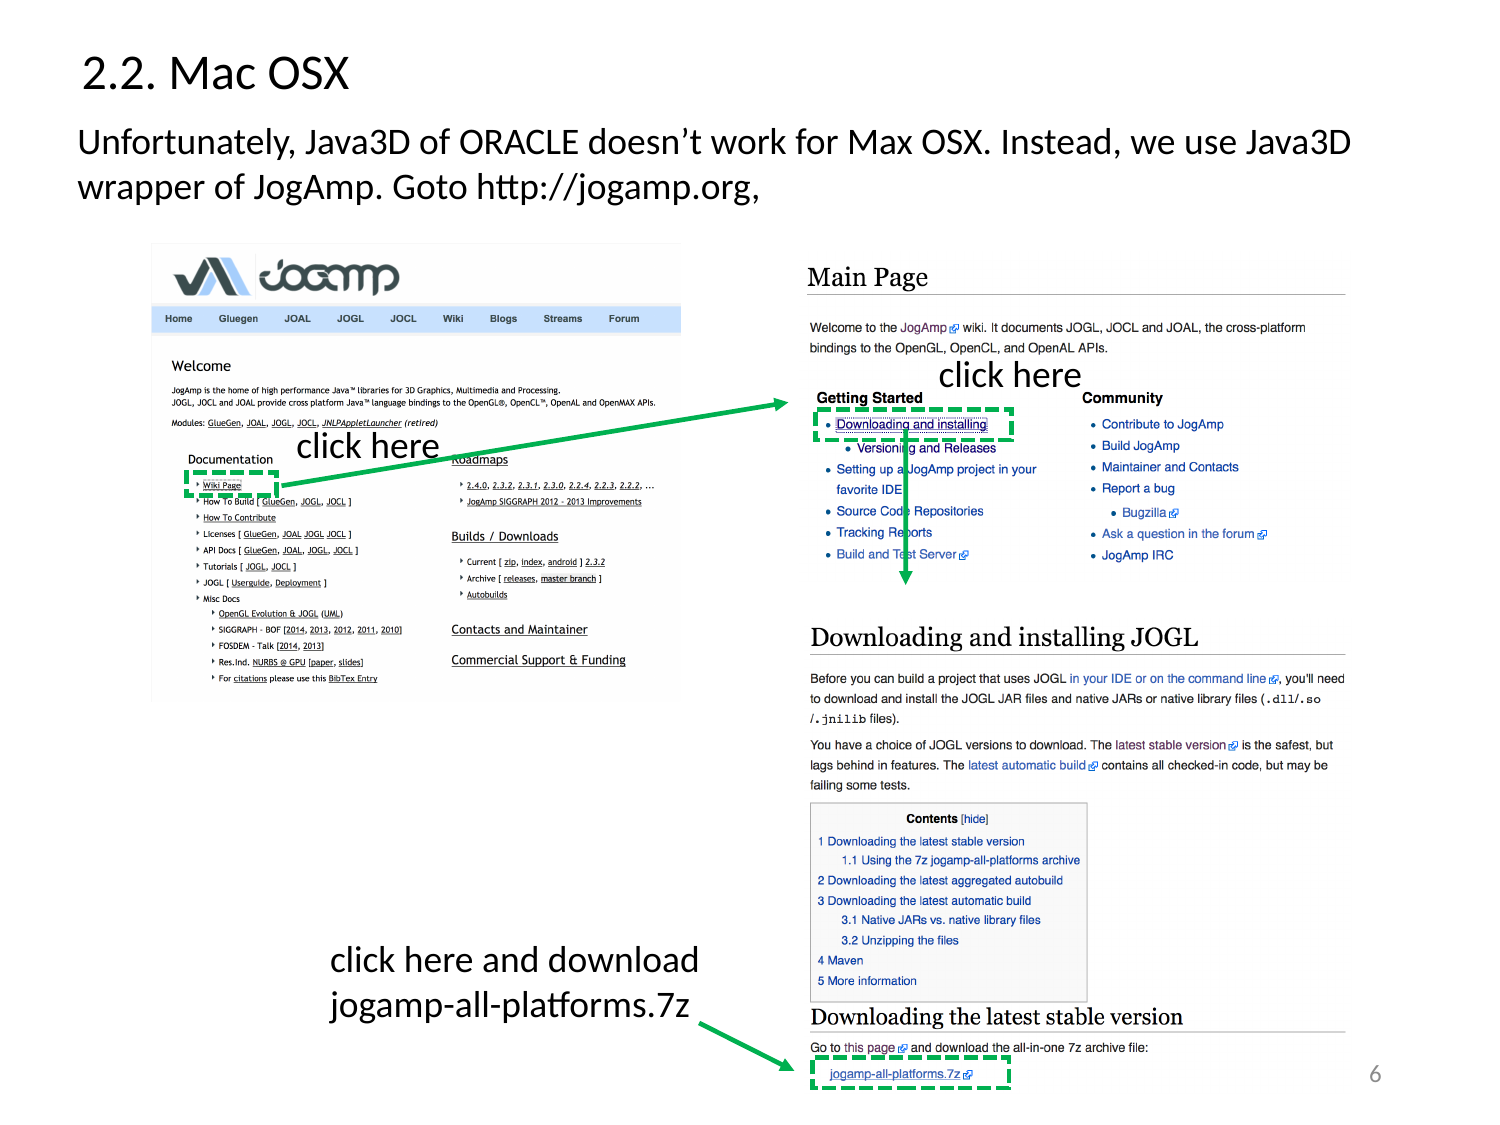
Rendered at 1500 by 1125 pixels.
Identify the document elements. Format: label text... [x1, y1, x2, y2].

text_box 2.2. Mac OSX [66, 31, 365, 107]
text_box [699, 1022, 795, 1071]
slide_number 5 [1059, 1042, 1397, 1103]
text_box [799, 251, 1352, 1094]
picture [151, 243, 681, 702]
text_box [281, 402, 789, 486]
text_box Unfortunately, Java3D of ORACLE doesn’t work for Max OSX. Instead, we use Java3D wrapper of JogAmp. Goto http://jogamp.org, [62, 109, 1468, 215]
text_box click here and download jogamp-all-platforms.7z [315, 927, 716, 1032]
